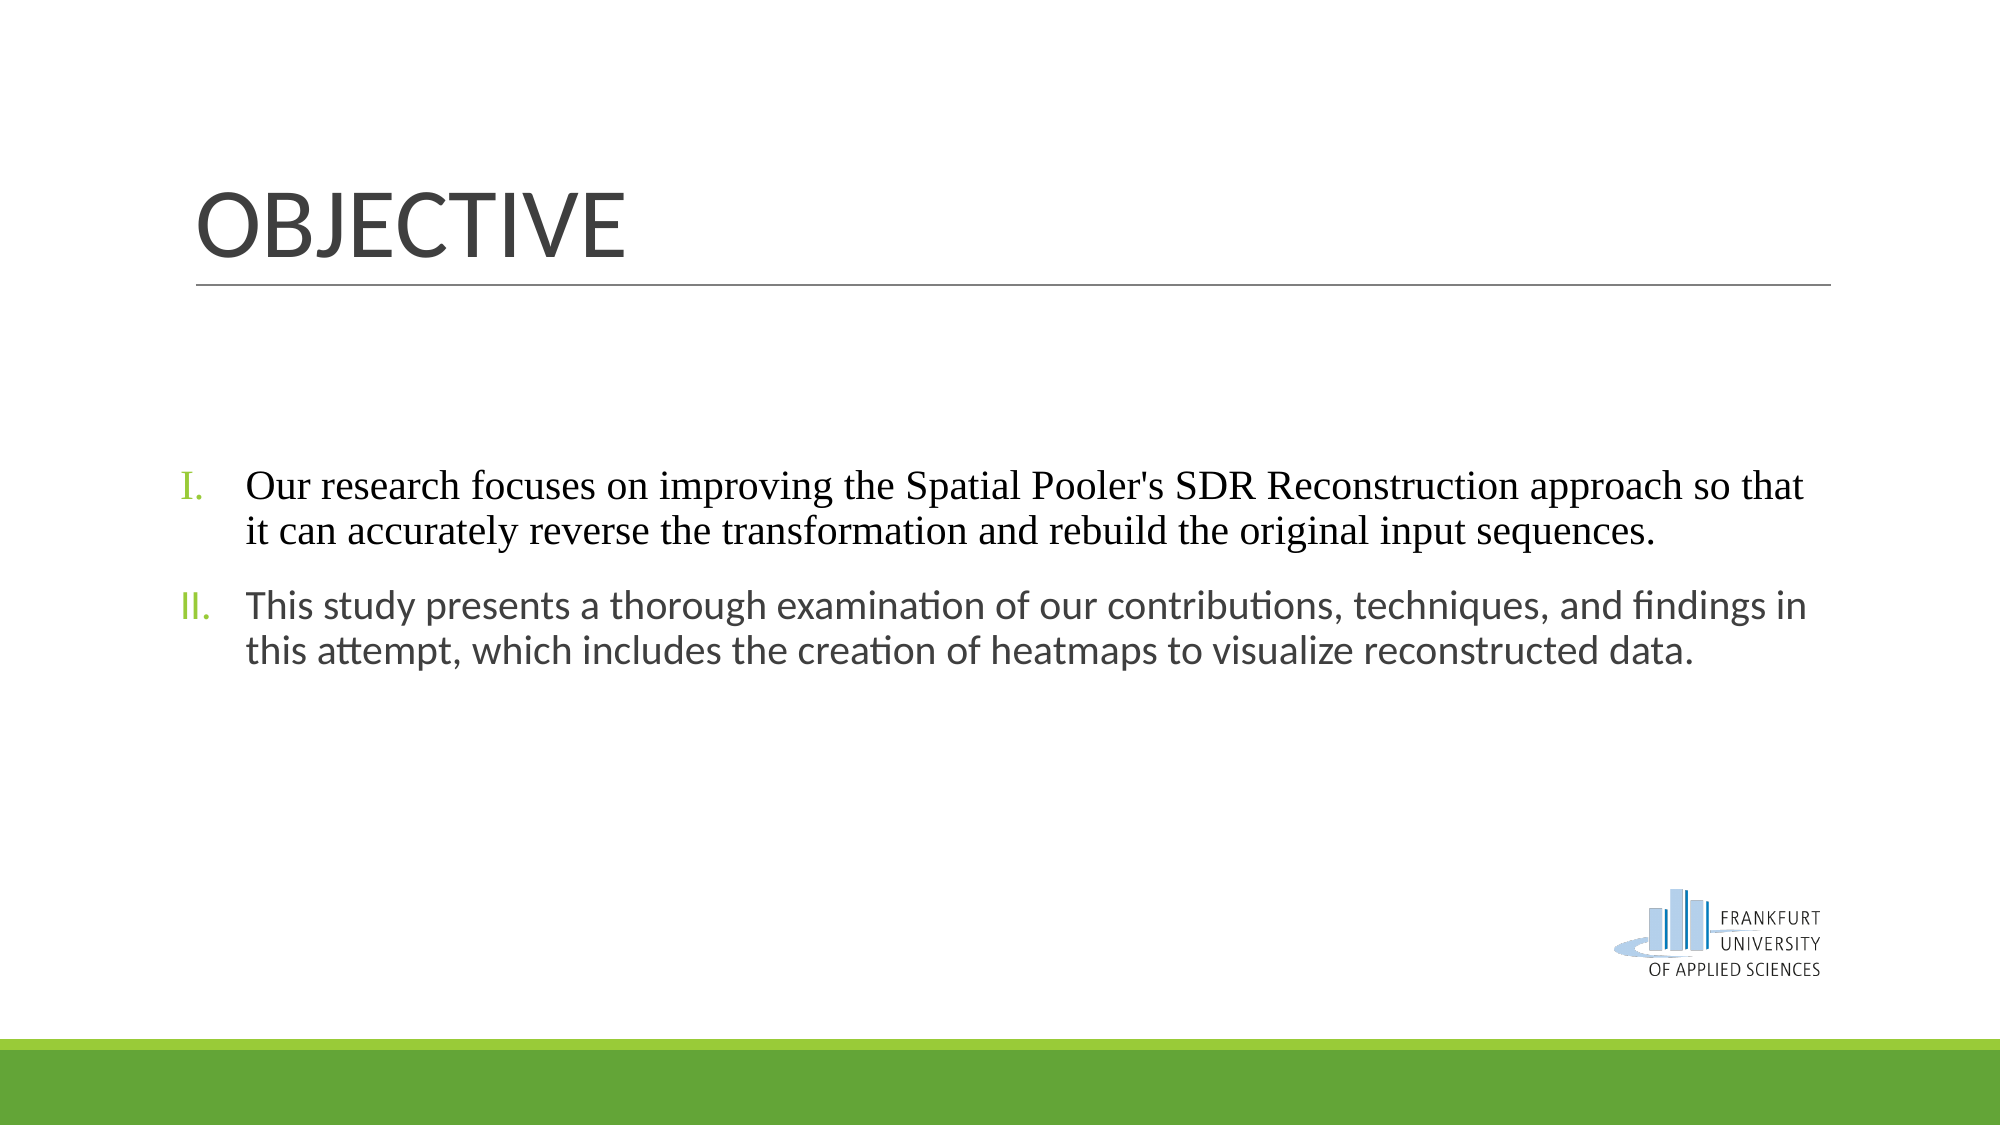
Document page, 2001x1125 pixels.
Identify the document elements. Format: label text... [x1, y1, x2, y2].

list Our research focuses on improving the Spatial Pooler's SDR Reconstruction approach so that it can accurately reverse the transformation and rebuild the original input sequences. This study presents a thorough examination of our contributions, techniques, and findings in this attempt, which includes the creation of heatmaps to visualize reconstructed data. [180, 302, 1830, 963]
title OBJECTIVE [180, 47, 1830, 285]
picture [1614, 889, 1820, 976]
